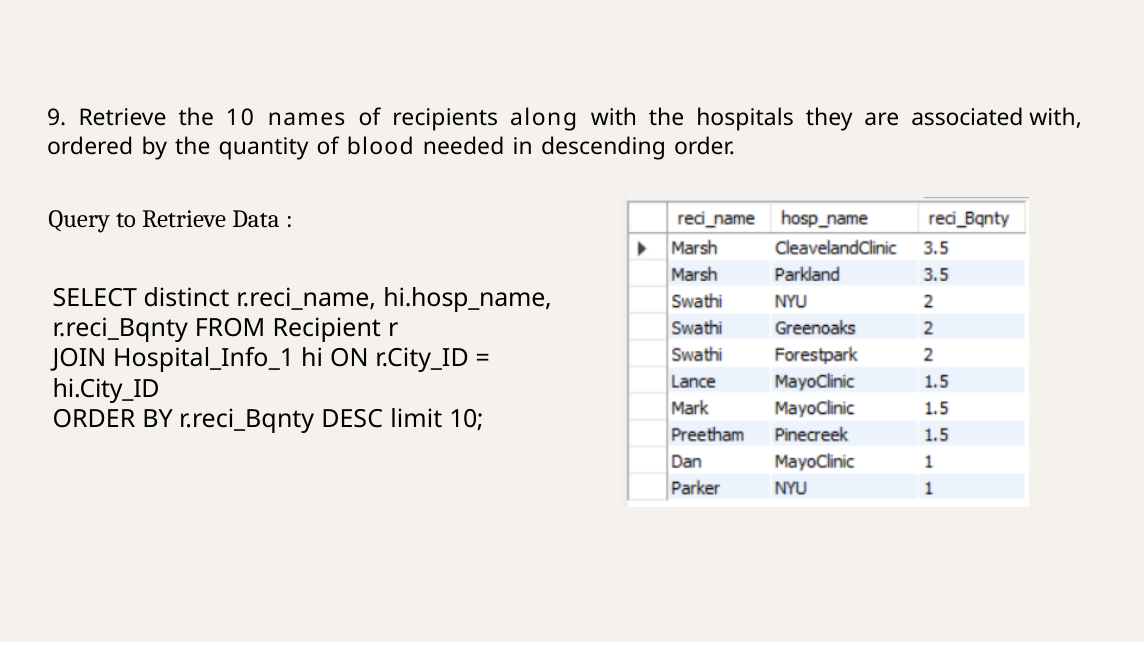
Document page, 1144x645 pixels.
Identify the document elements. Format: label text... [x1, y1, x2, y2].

text_box 9. Retrieve the 10 names of recipients along with the hospitals they are associated with, ordered by the quantity of blood needed in descending order. Query to Retrieve Data : SELECT distinct r.reci_name, hi.hosp_name, r.reci_Bqnty FROM Recipient r JOIN Hospital_Info_1 hi ON r.City_ID = hi.City_ID ORDER BY r.reci_Bqnty DESC limit 10; [45, 96, 1087, 433]
picture [621, 197, 1029, 507]
